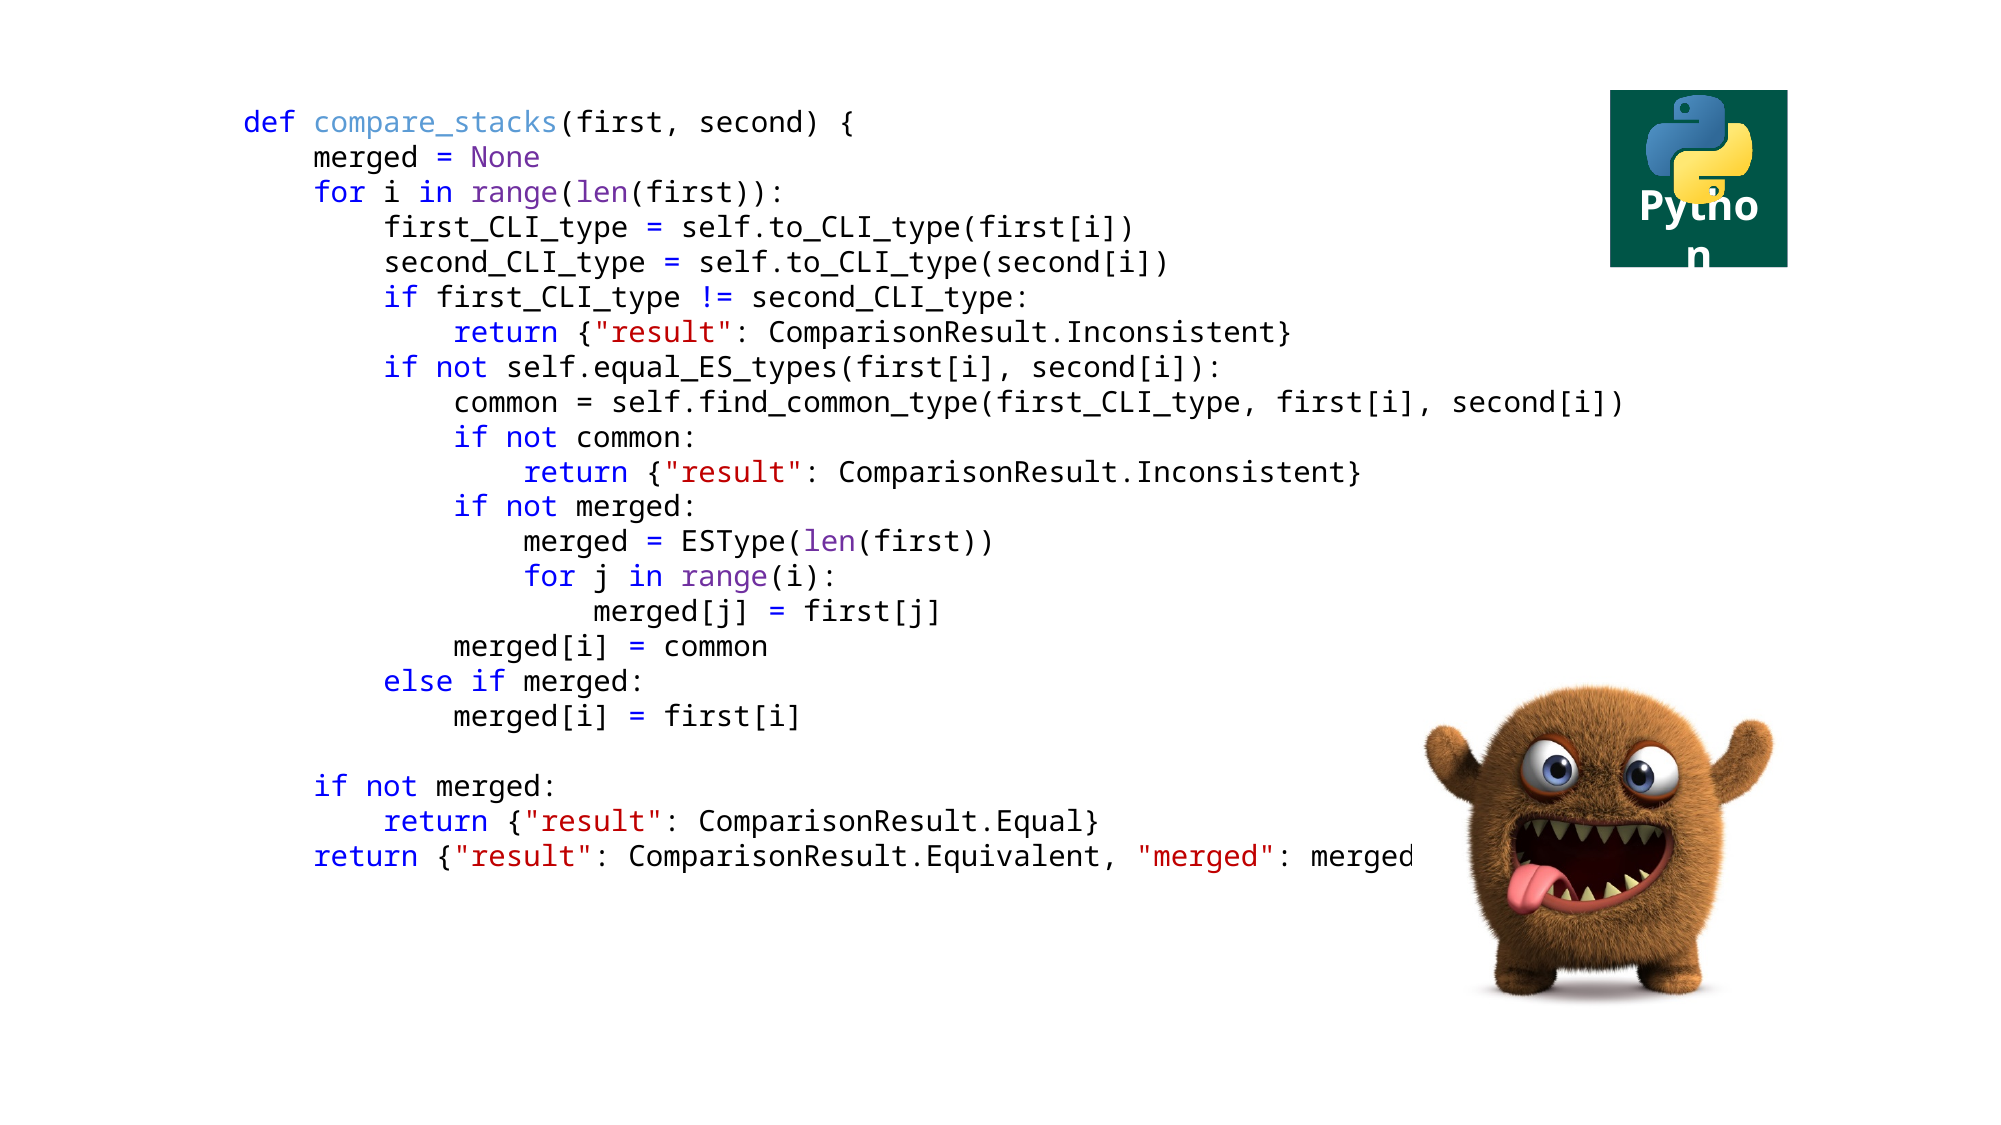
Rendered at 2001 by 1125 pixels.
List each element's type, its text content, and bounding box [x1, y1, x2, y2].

picture [1644, 95, 1753, 204]
text_box def compare_stacks(first, second) { merged = None for i in range(len(first)): first_CLI_type = self.to_CLI_type(first[i]) second_CLI_type = self.to_CLI_type(second[i]) if first_CLI_type != second_CLI_type: return {"result": ComparisonResult.Inconsistent} if not self.equal_ES_types(first[i], second[i]): common = self.find_common_type(first_CLI_type, first[i], second[i]) if not common: return {"result": ComparisonResult.Inconsistent} if not merged: merged = ESType(len(first)) for j in range(i): merged[j] = first[j] merged[i] = common else if merged: merged[i] = first[i] if not merged: return {"result": ComparisonResult.Equal} return {"result": ComparisonResult.Equivalent, "merged": merged} [228, 95, 1693, 889]
picture [1411, 665, 1788, 1034]
text_box Python [1610, 90, 1788, 268]
